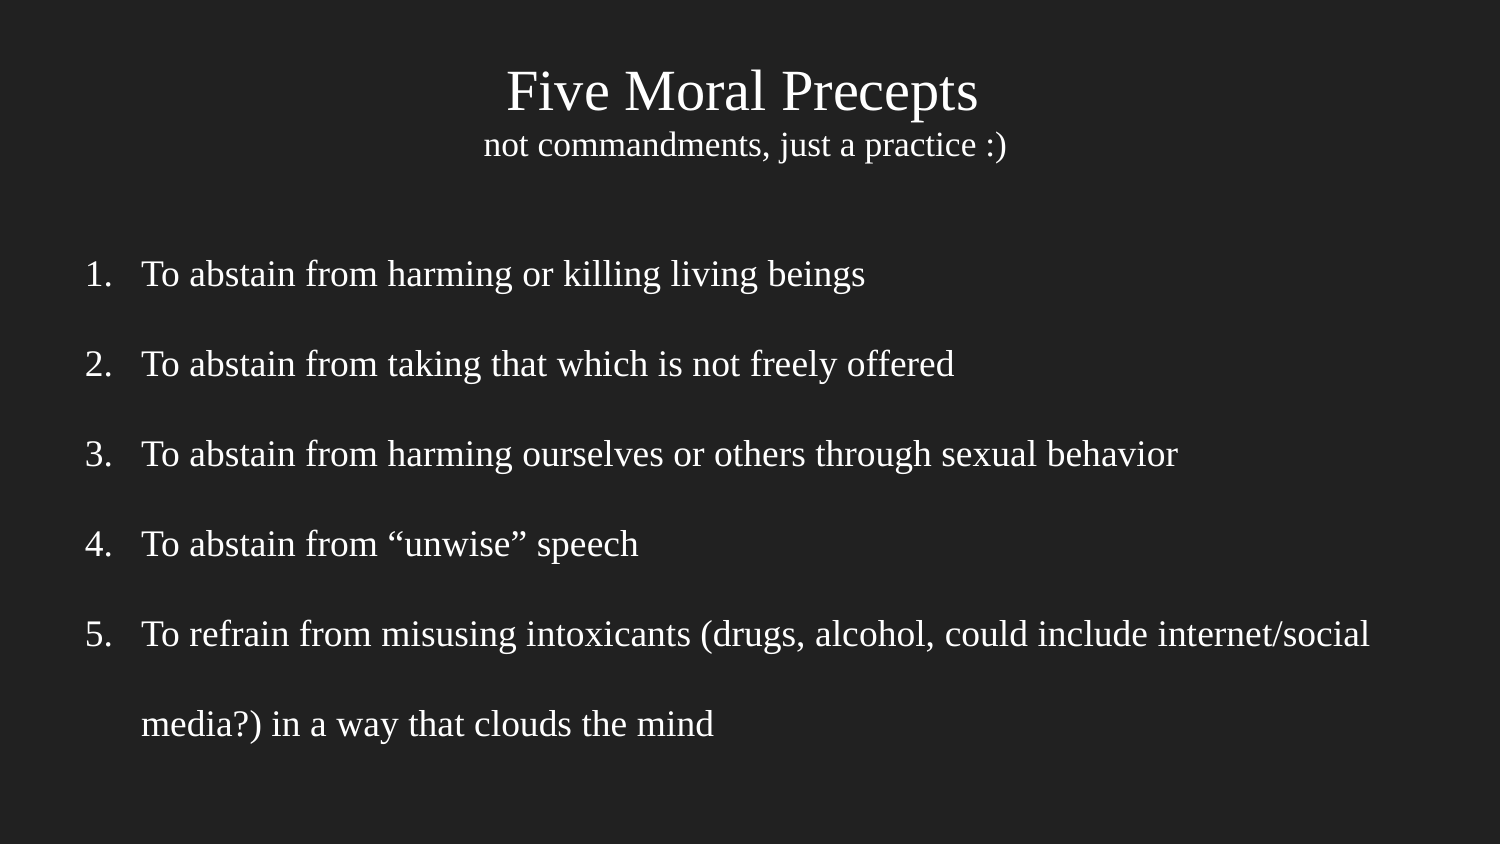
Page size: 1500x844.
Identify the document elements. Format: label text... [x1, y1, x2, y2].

title Five Moral Precepts not commandments, just a practice :) [51, 36, 1449, 131]
list To abstain from harming or killing living beings To abstain from taking that which is not freely offered To abstain from harming ourselves or others through sexual behavior To abstain from “unwise” speech To refrain from misusing intoxicants (drugs, alcohol, could include internet/social media?) in a way that clouds the mind [51, 189, 1449, 750]
